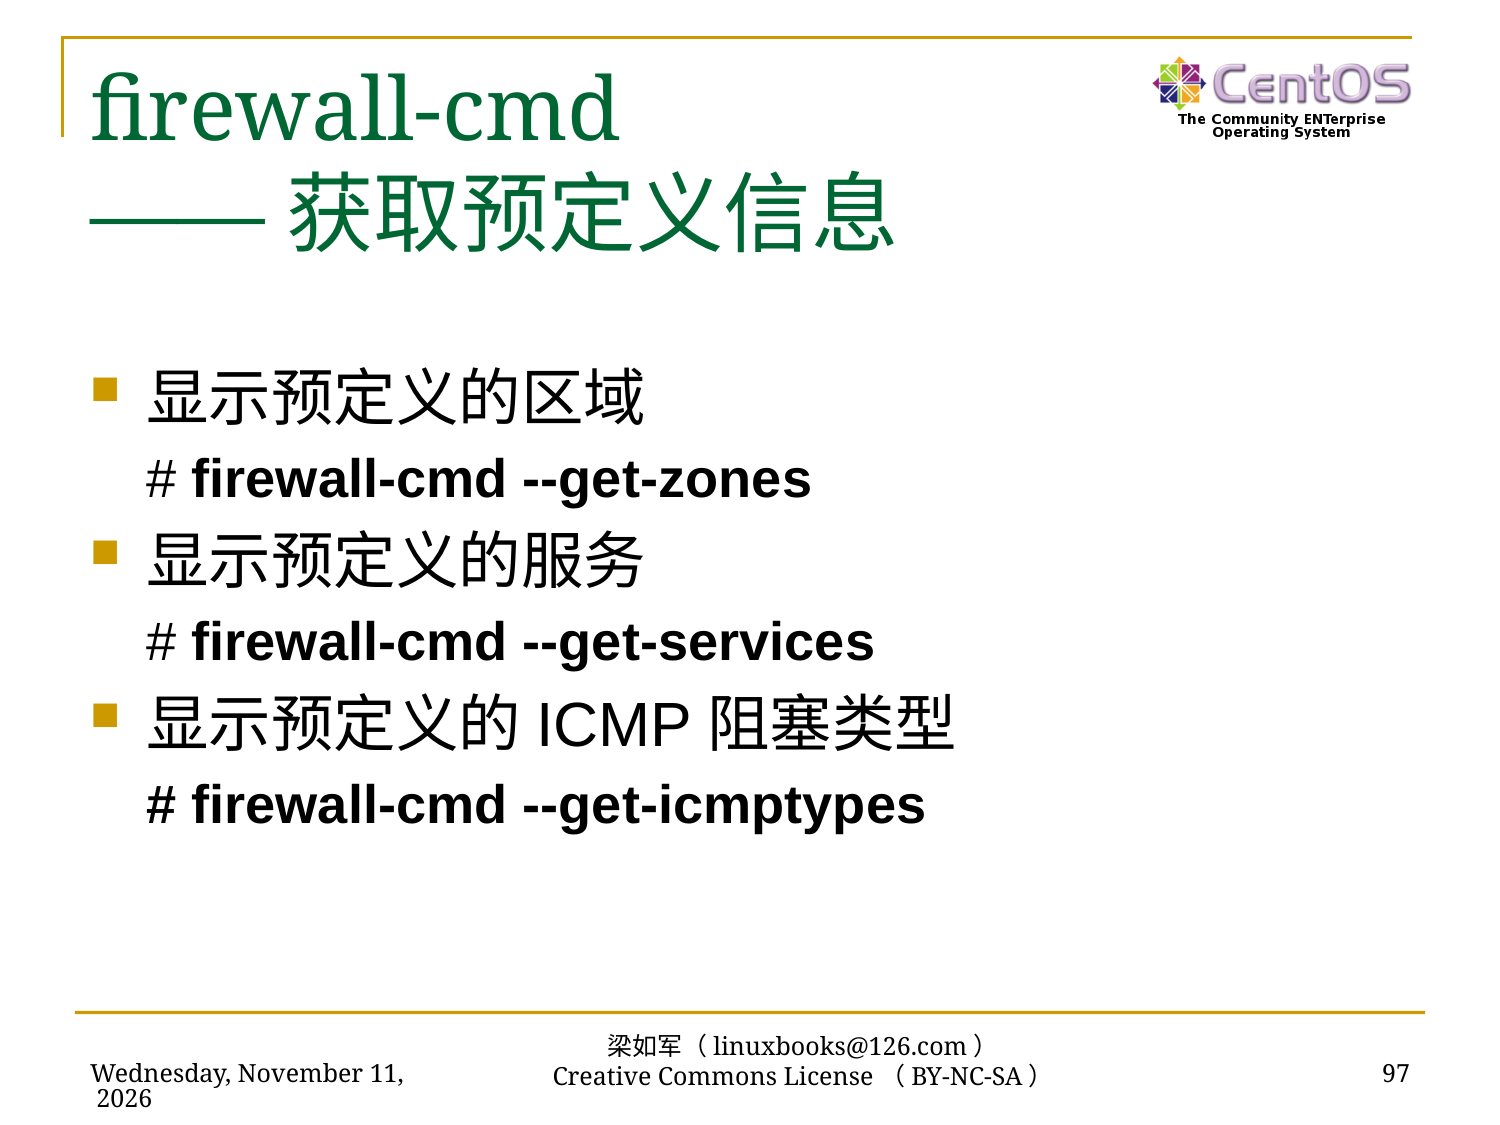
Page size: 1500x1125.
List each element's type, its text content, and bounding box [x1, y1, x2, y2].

list 显示预定义的区域 # firewall-cmd --get-zones 显示预定义的服务 # firewall-cmd --get-services 显示预定义的ICMP阻塞类型 # firewall-cmd --get-icmptypes [74, 262, 1426, 1006]
footer 梁如军（linuxbooks@126.com） Creative Commons License（BY-NC-SA） [359, 1022, 1247, 1099]
slide_number 97 [1074, 1023, 1426, 1100]
title firewall-cmd ——获取预定义信息 [74, 45, 1426, 233]
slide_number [74, 1023, 426, 1100]
